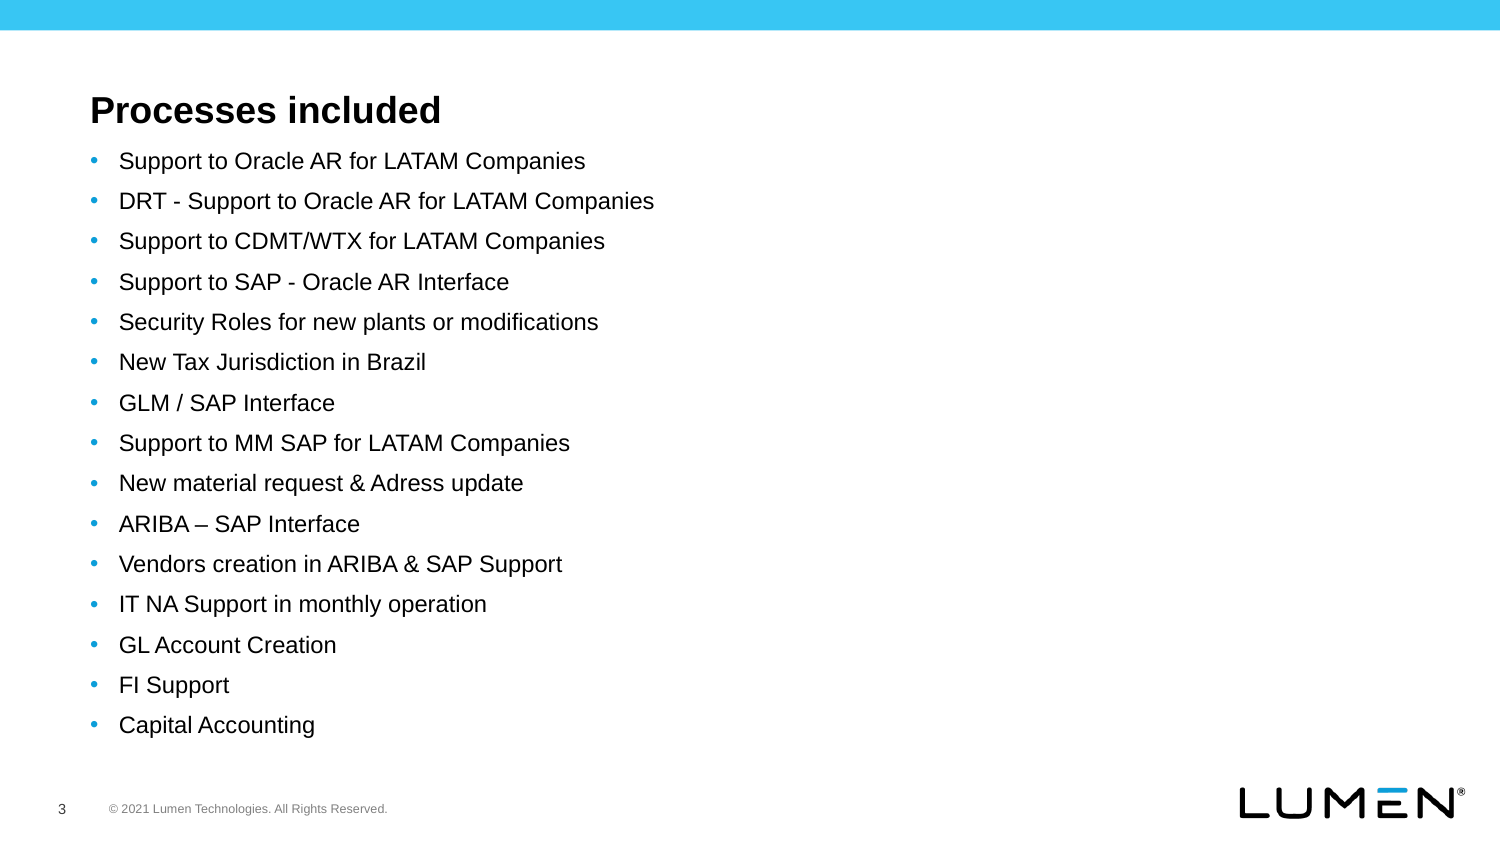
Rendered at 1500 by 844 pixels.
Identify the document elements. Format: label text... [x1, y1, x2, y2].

picture [1220, 767, 1484, 838]
list Support to Oracle AR for LATAM Companies DRT - Support to Oracle AR for LATAM Companies Support to CDMT/WTX for LATAM Companies Support to SAP - Oracle AR Interface Security Roles for new plants or modifications New Tax Jurisdiction in Brazil GLM / SAP Interface Support to MM SAP for LATAM Companies New material request & Adress update ARIBA – SAP Interface Vendors creation in ARIBA & SAP Support IT NA Support in monthly operation GL Account Creation FI Support Capital Accounting [75, 141, 1425, 747]
title Processes included [75, 60, 1425, 141]
slide_number 3 [43, 786, 443, 832]
